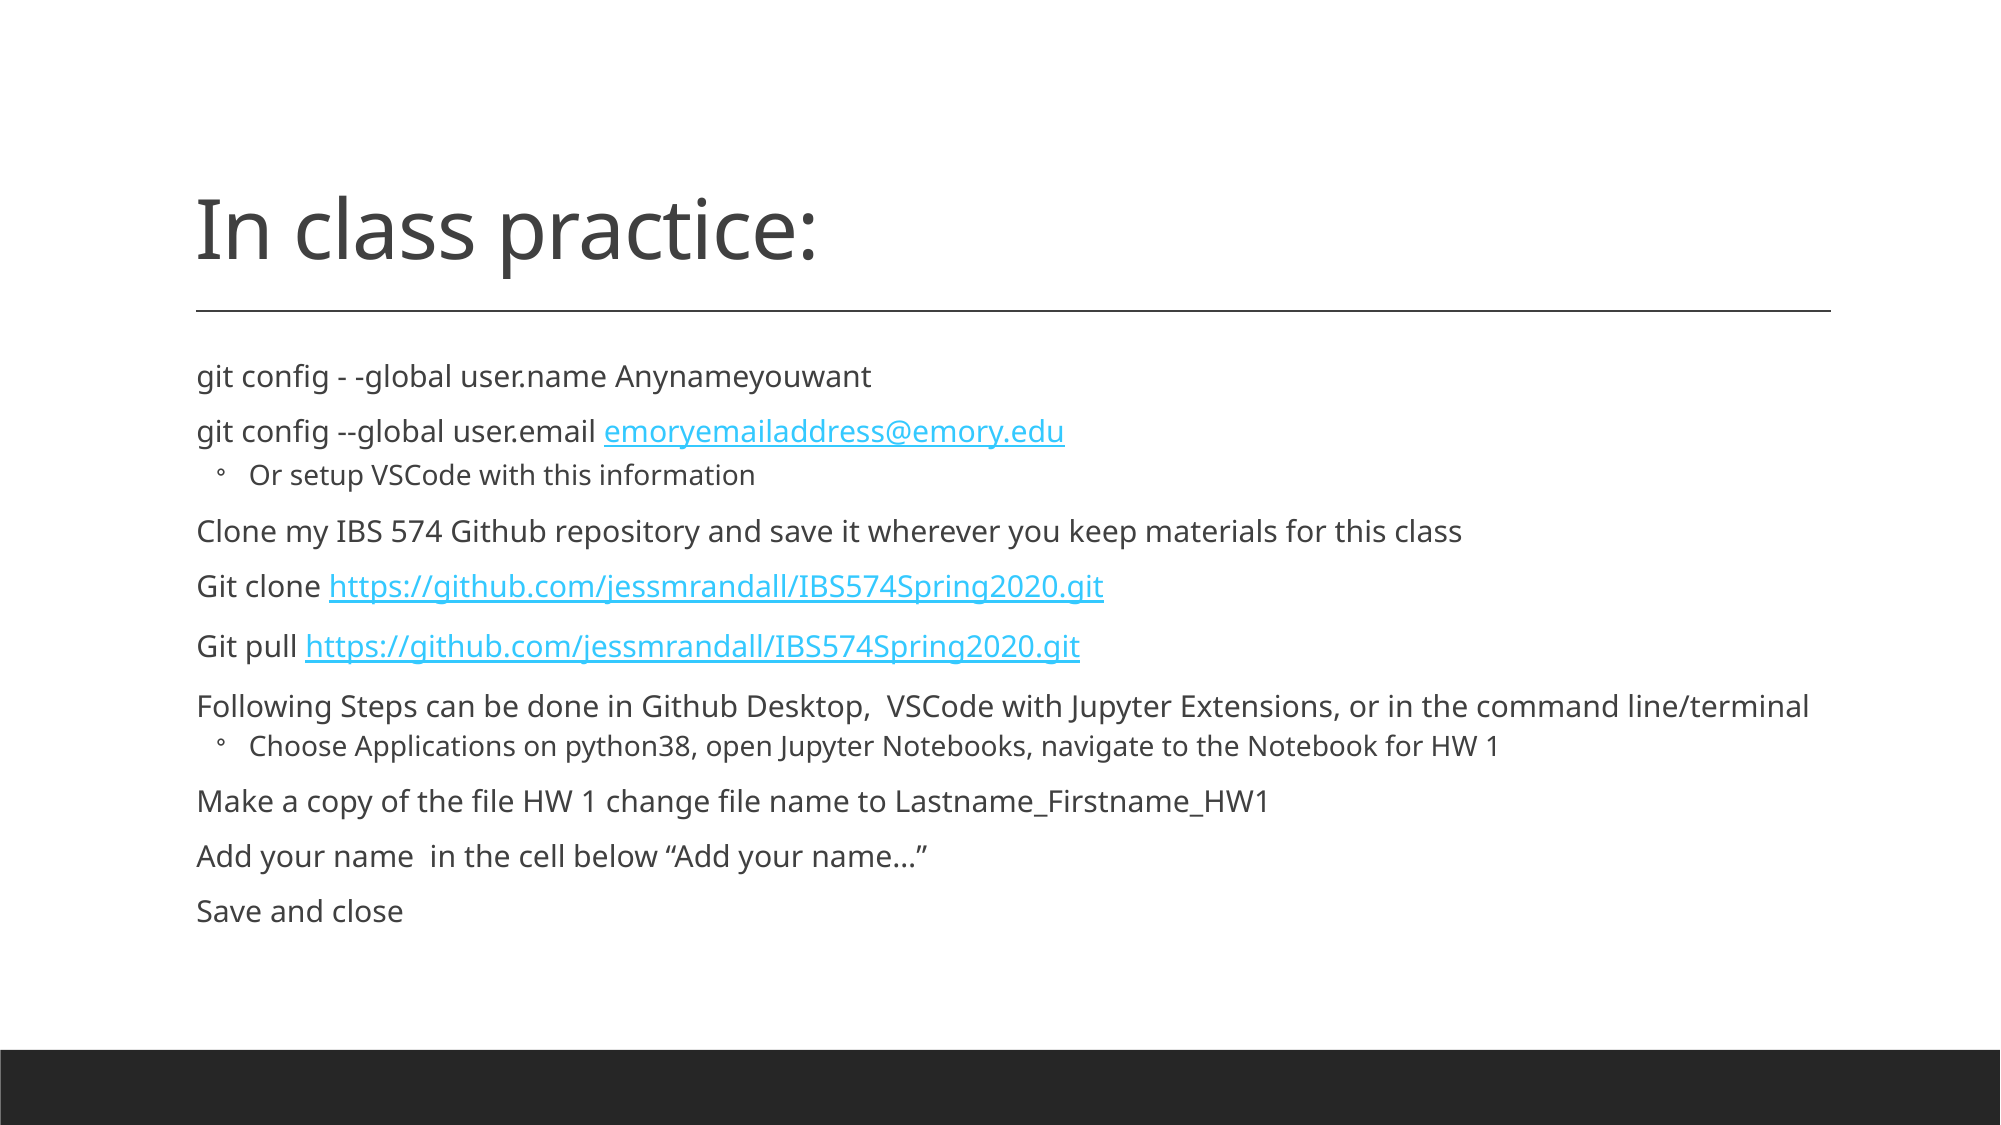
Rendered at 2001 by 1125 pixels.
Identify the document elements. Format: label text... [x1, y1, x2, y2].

title In class practice: [180, 47, 1830, 285]
list git config - -global user.name Anynameyouwant git config --global user.email emoryemailaddress@emory.edu Or setup VSCode with this information Clone my IBS 574 Github repository and save it wherever you keep materials for this class Git clone https://github.com/jessmrandall/IBS574Spring2020.git Git pull https://github.com/jessmrandall/IBS574Spring2020.git Following Steps can be done in Github Desktop, VSCode with Jupyter Extensions, or in the command line/terminal Choose Applications on python38, open Jupyter Notebooks, navigate to the Notebook for HW 1 Make a copy of the file HW 1 change file name to Lastname_Firstname_HW1 Add your name in the cell below “Add your name…” Save and close [180, 345, 1830, 963]
